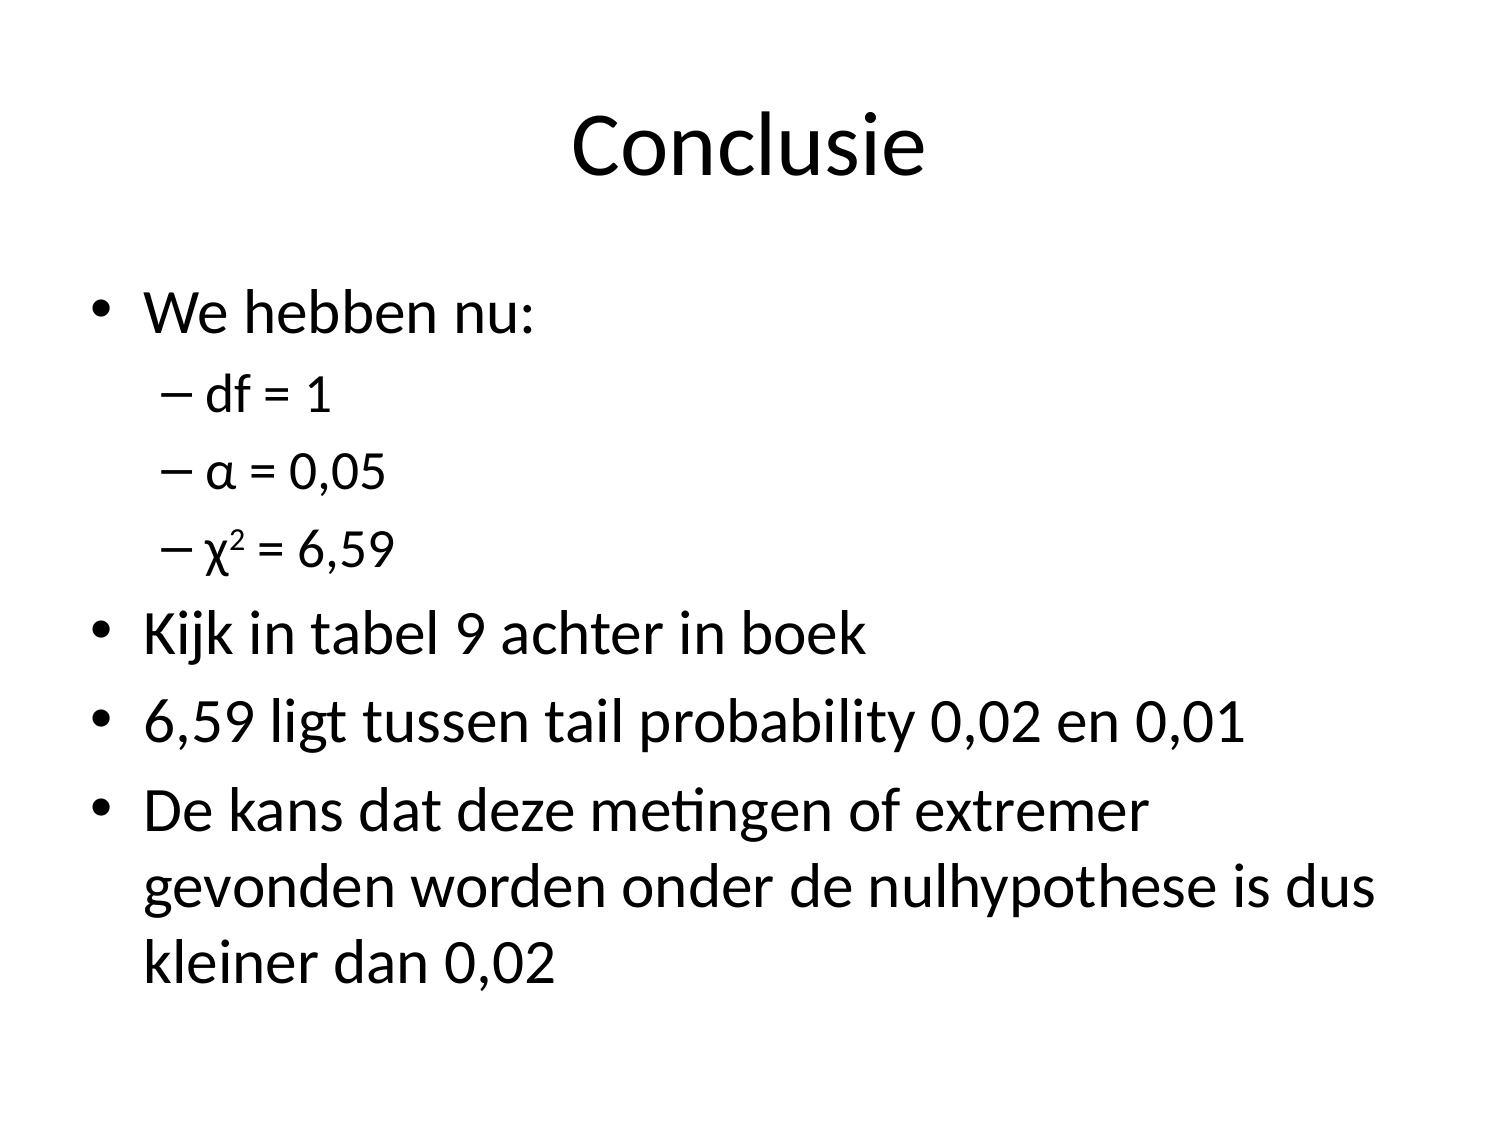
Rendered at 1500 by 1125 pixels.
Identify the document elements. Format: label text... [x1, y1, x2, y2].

title Conclusie [75, 45, 1425, 233]
list We hebben nu: df = 1 α = 0,05 χ2 = 6,59 Kijk in tabel 9 achter in boek 6,59 ligt tussen tail probability 0,02 en 0,01 De kans dat deze metingen of extremer gevonden worden onder de nulhypothese is dus kleiner dan 0,02 [75, 262, 1425, 1005]
